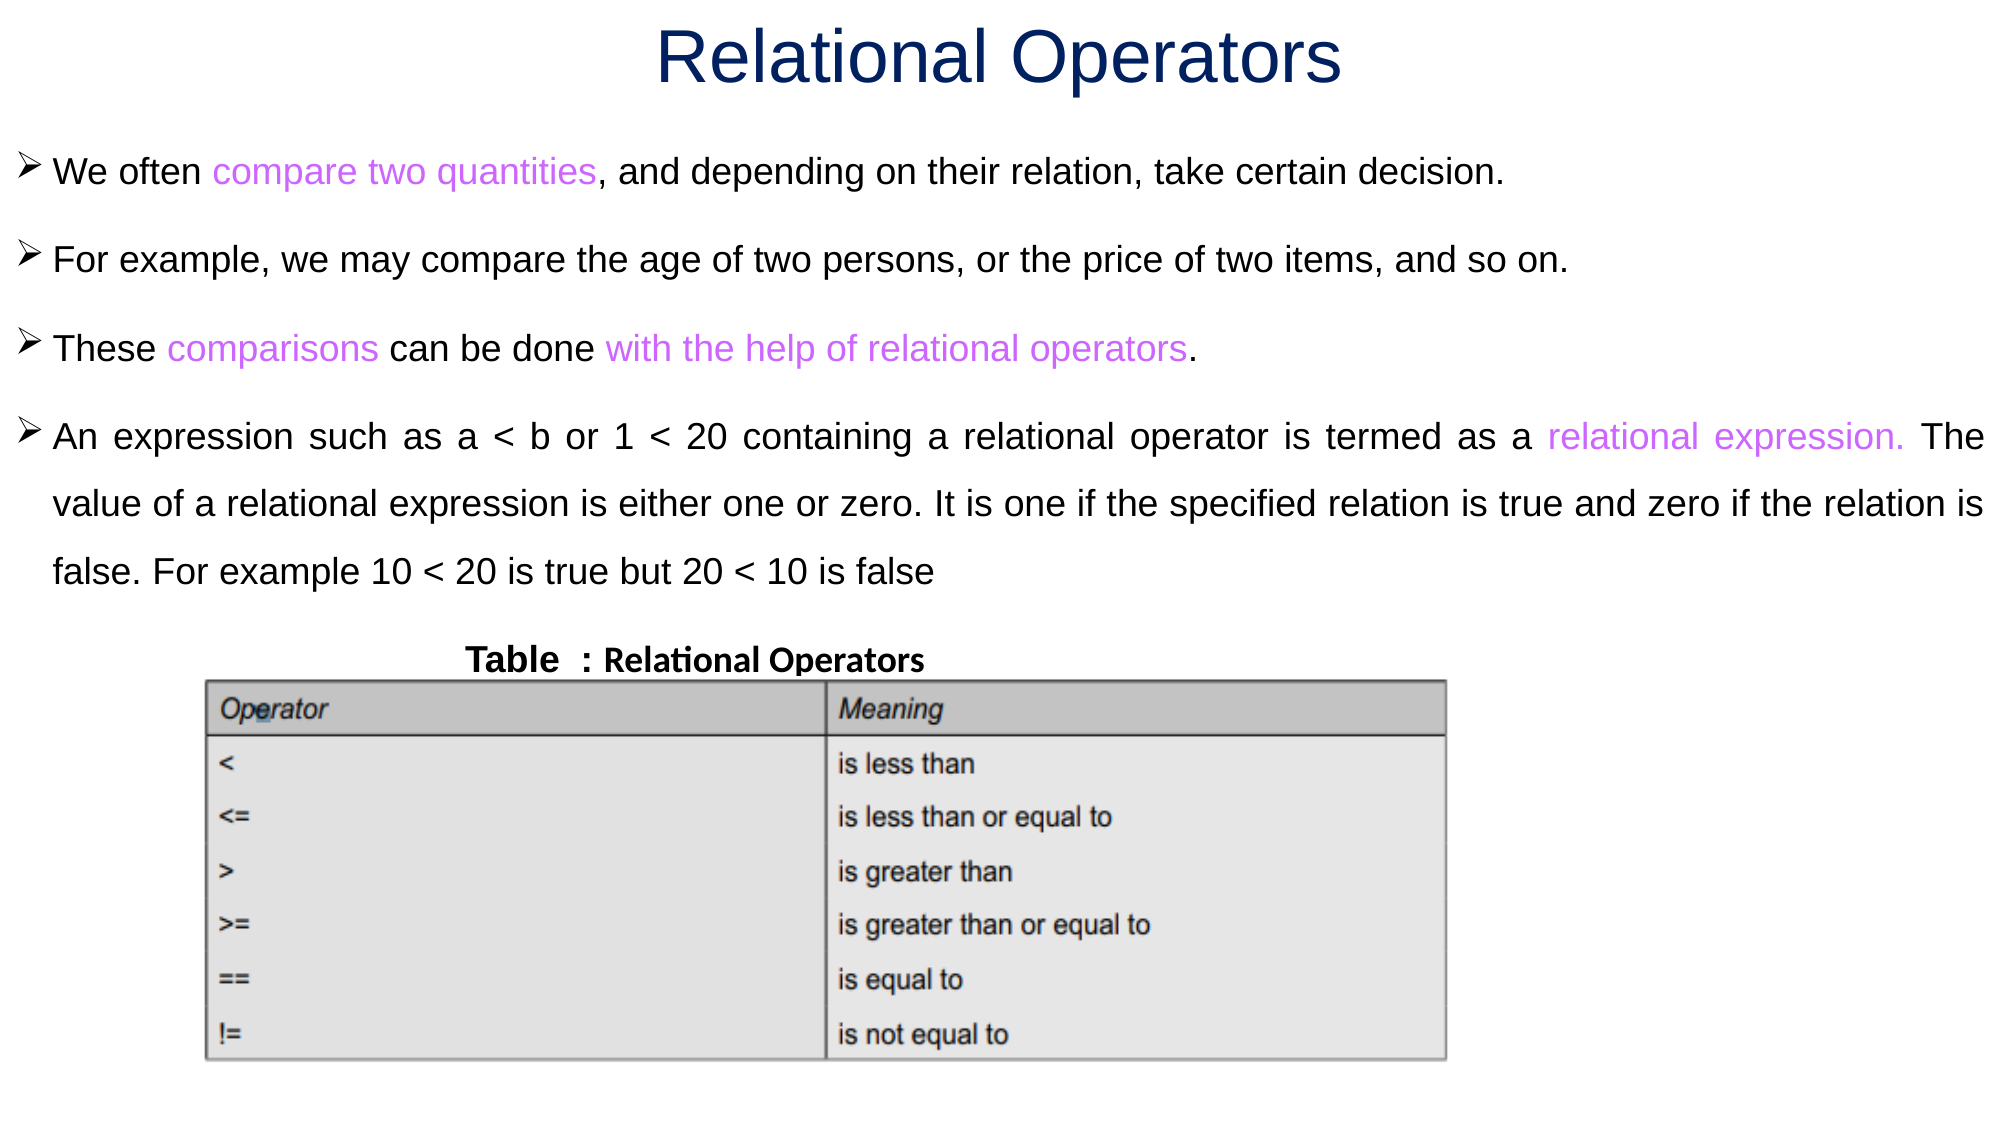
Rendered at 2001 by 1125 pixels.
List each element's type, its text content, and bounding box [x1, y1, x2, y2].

title Relational Operators [137, 0, 1863, 116]
list We often compare two quantities, and depending on their relation, take certain decision. For example, we may compare the age of two persons, or the price of two items, and so on. These comparisons can be done with the help of relational operators. An expression such as a < b or 1 < 20 containing a relational operator is termed as a relational expression. The value of a relational expression is either one or zero. It is one if the specified relation is true and zero if the relation is false. For example 10 < 20 is true but 20 < 10 is false Table : Relational Operators [0, 116, 2000, 1095]
picture [198, 676, 1453, 1070]
